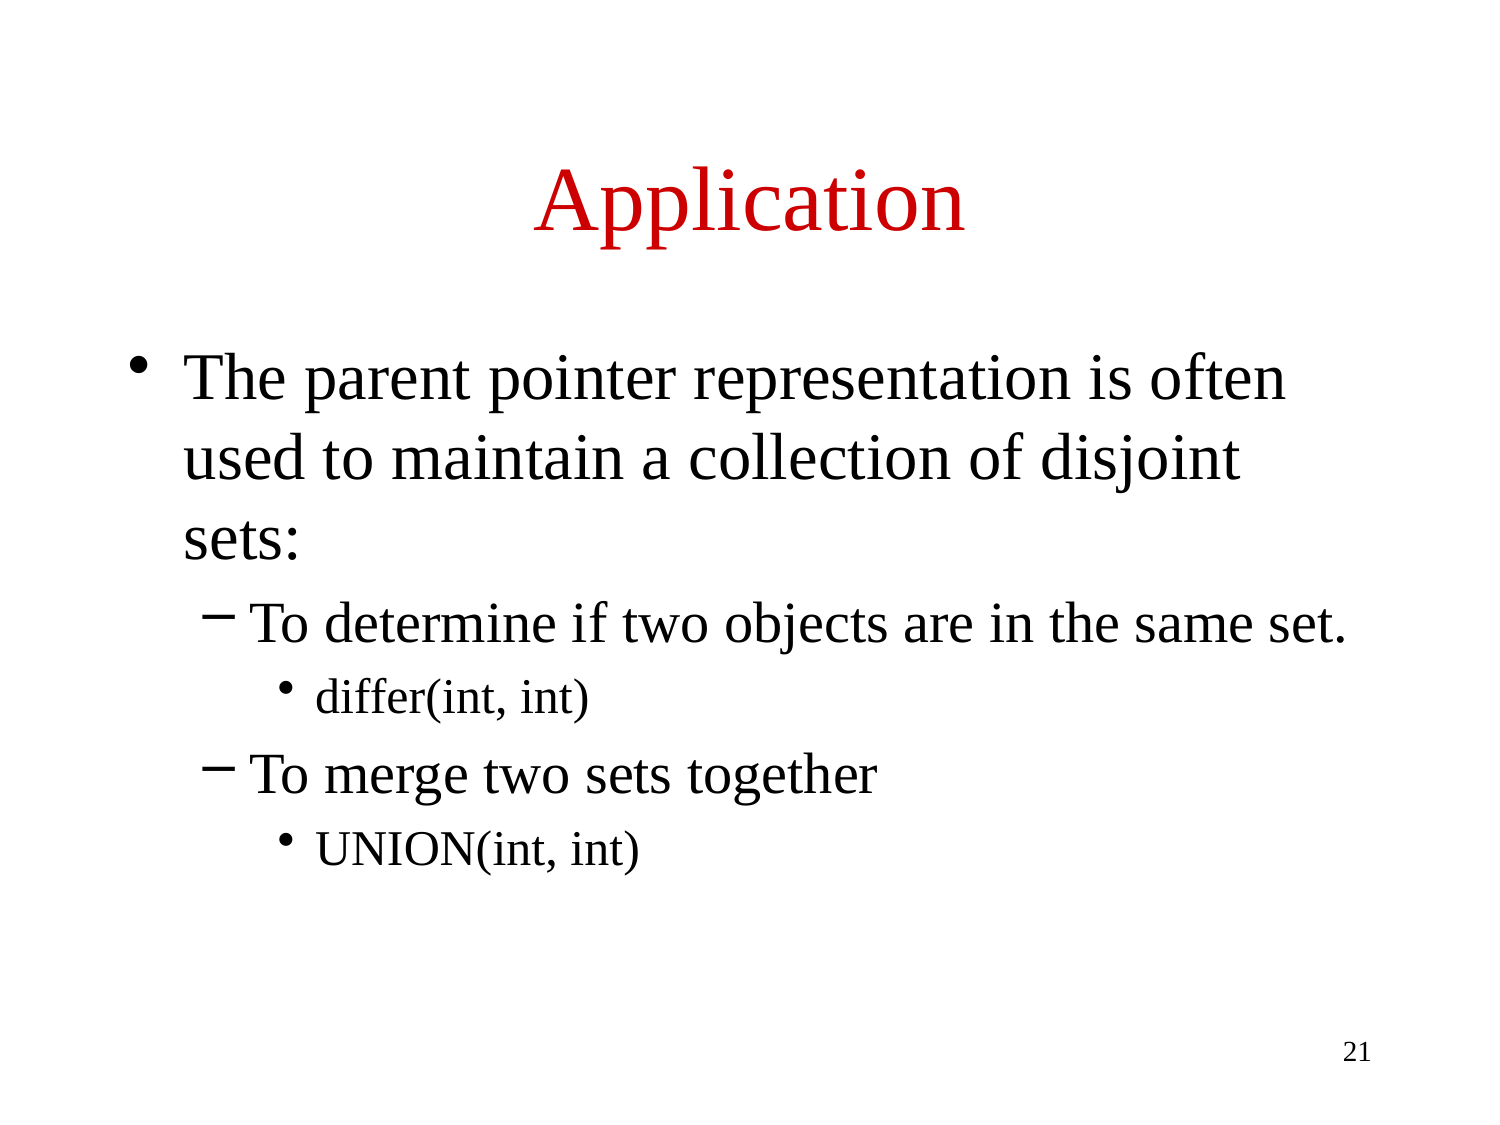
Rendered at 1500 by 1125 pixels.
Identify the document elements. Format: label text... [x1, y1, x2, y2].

title Application [112, 99, 1388, 288]
list The parent pointer representation is often used to maintain a collection of disjoint sets: To determine if two objects are in the same set. differ(int, int) To merge two sets together UNION(int, int) [112, 324, 1388, 1001]
slide_number 21 [1074, 1024, 1388, 1101]
